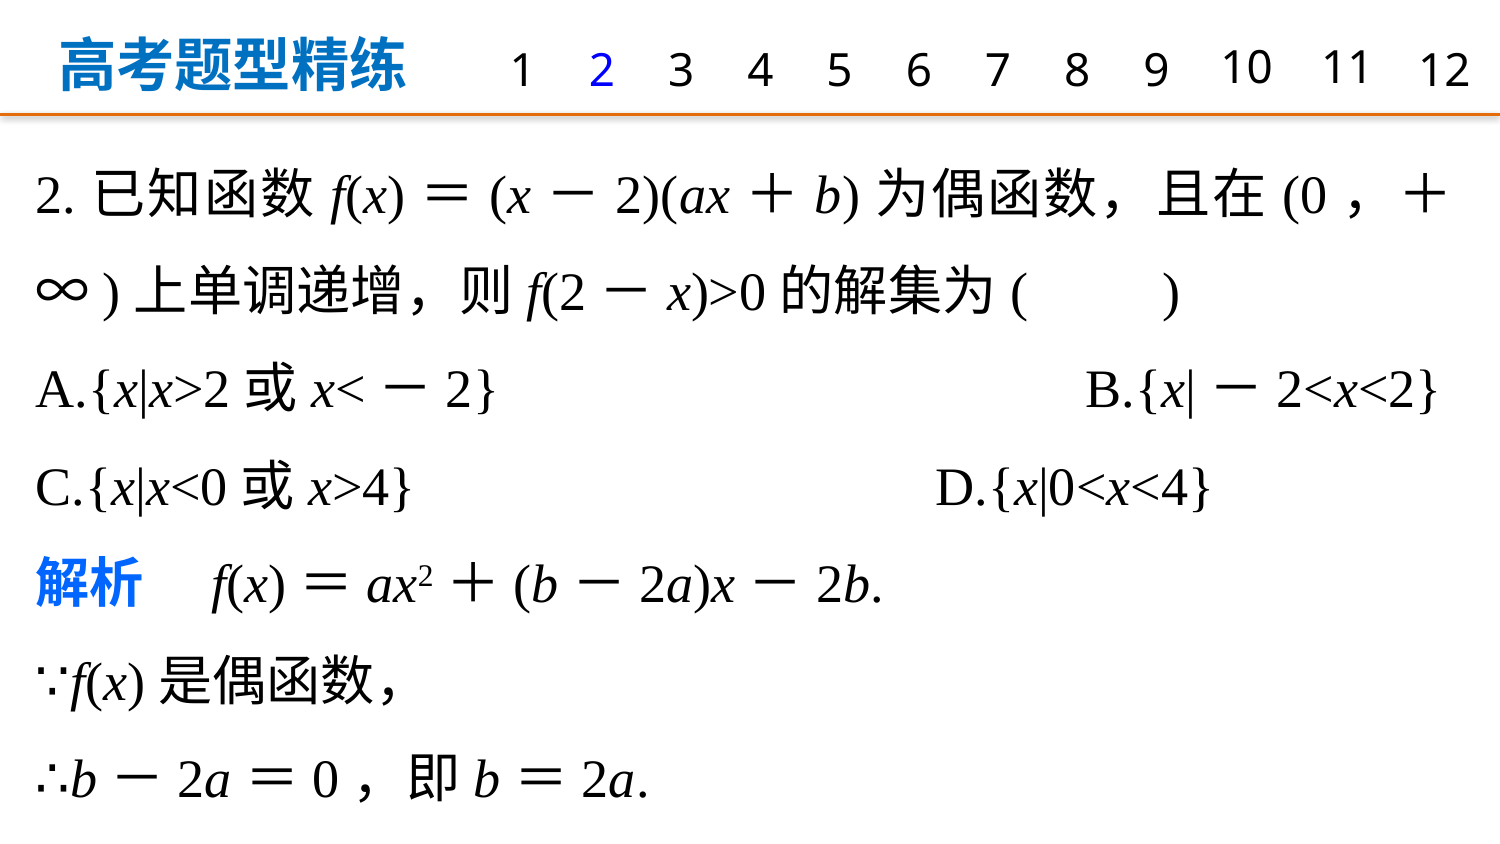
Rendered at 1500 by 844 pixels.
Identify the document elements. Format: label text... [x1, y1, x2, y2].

text_box 高考题型精练 [43, 20, 423, 105]
text_box 5 [804, 36, 875, 106]
text_box 2.已知函数f(x)＝(x－2)(ax＋b)为偶函数，且在(0，＋∞)上单调递增，则f(2－x)>0的解集为( ) A.{x|x>2或x<－2} B.{x|－2<x<2} C.{x|x<0或x>4} D.{x|0<x<4} 解析 f(x)＝ax2＋(b－2a)x－2b. ∵f(x)是偶函数， ∴b－2a＝0，即b＝2a. [20, 124, 1468, 816]
text_box 4 [725, 36, 796, 106]
text_box 1 [488, 36, 558, 106]
text_box 6 [884, 36, 954, 106]
text_box 10 [1201, 36, 1293, 101]
text_box 12 [1402, 36, 1486, 106]
text_box 7 [963, 36, 1033, 106]
text_box 8 [1042, 36, 1113, 106]
text_box 2 [567, 36, 637, 106]
text_box 9 [1121, 36, 1192, 106]
text_box 11 [1301, 36, 1394, 101]
text_box 3 [646, 36, 716, 106]
